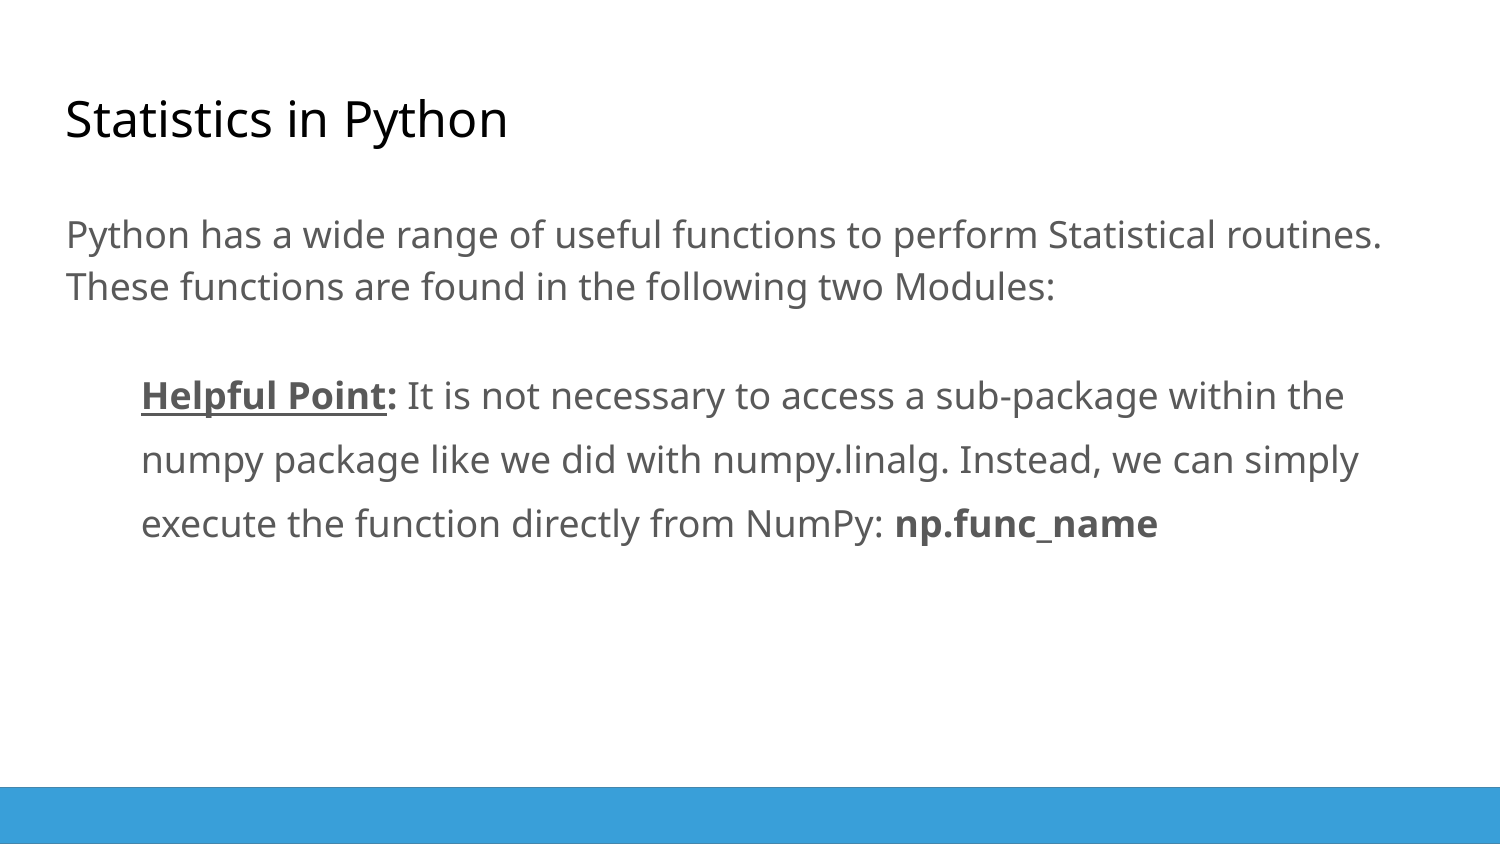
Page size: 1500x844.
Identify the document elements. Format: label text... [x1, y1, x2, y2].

text_box Python has a wide range of useful functions to perform Statistical routines. These functions are found in the following two Modules: Helpful Point: It is not necessary to access a sub-package within the numpy package like we did with numpy.linalg. Instead, we can simply execute the function directly from NumPy: np.func_name [51, 189, 1449, 750]
text_box Statistics in Python [51, 72, 1449, 167]
